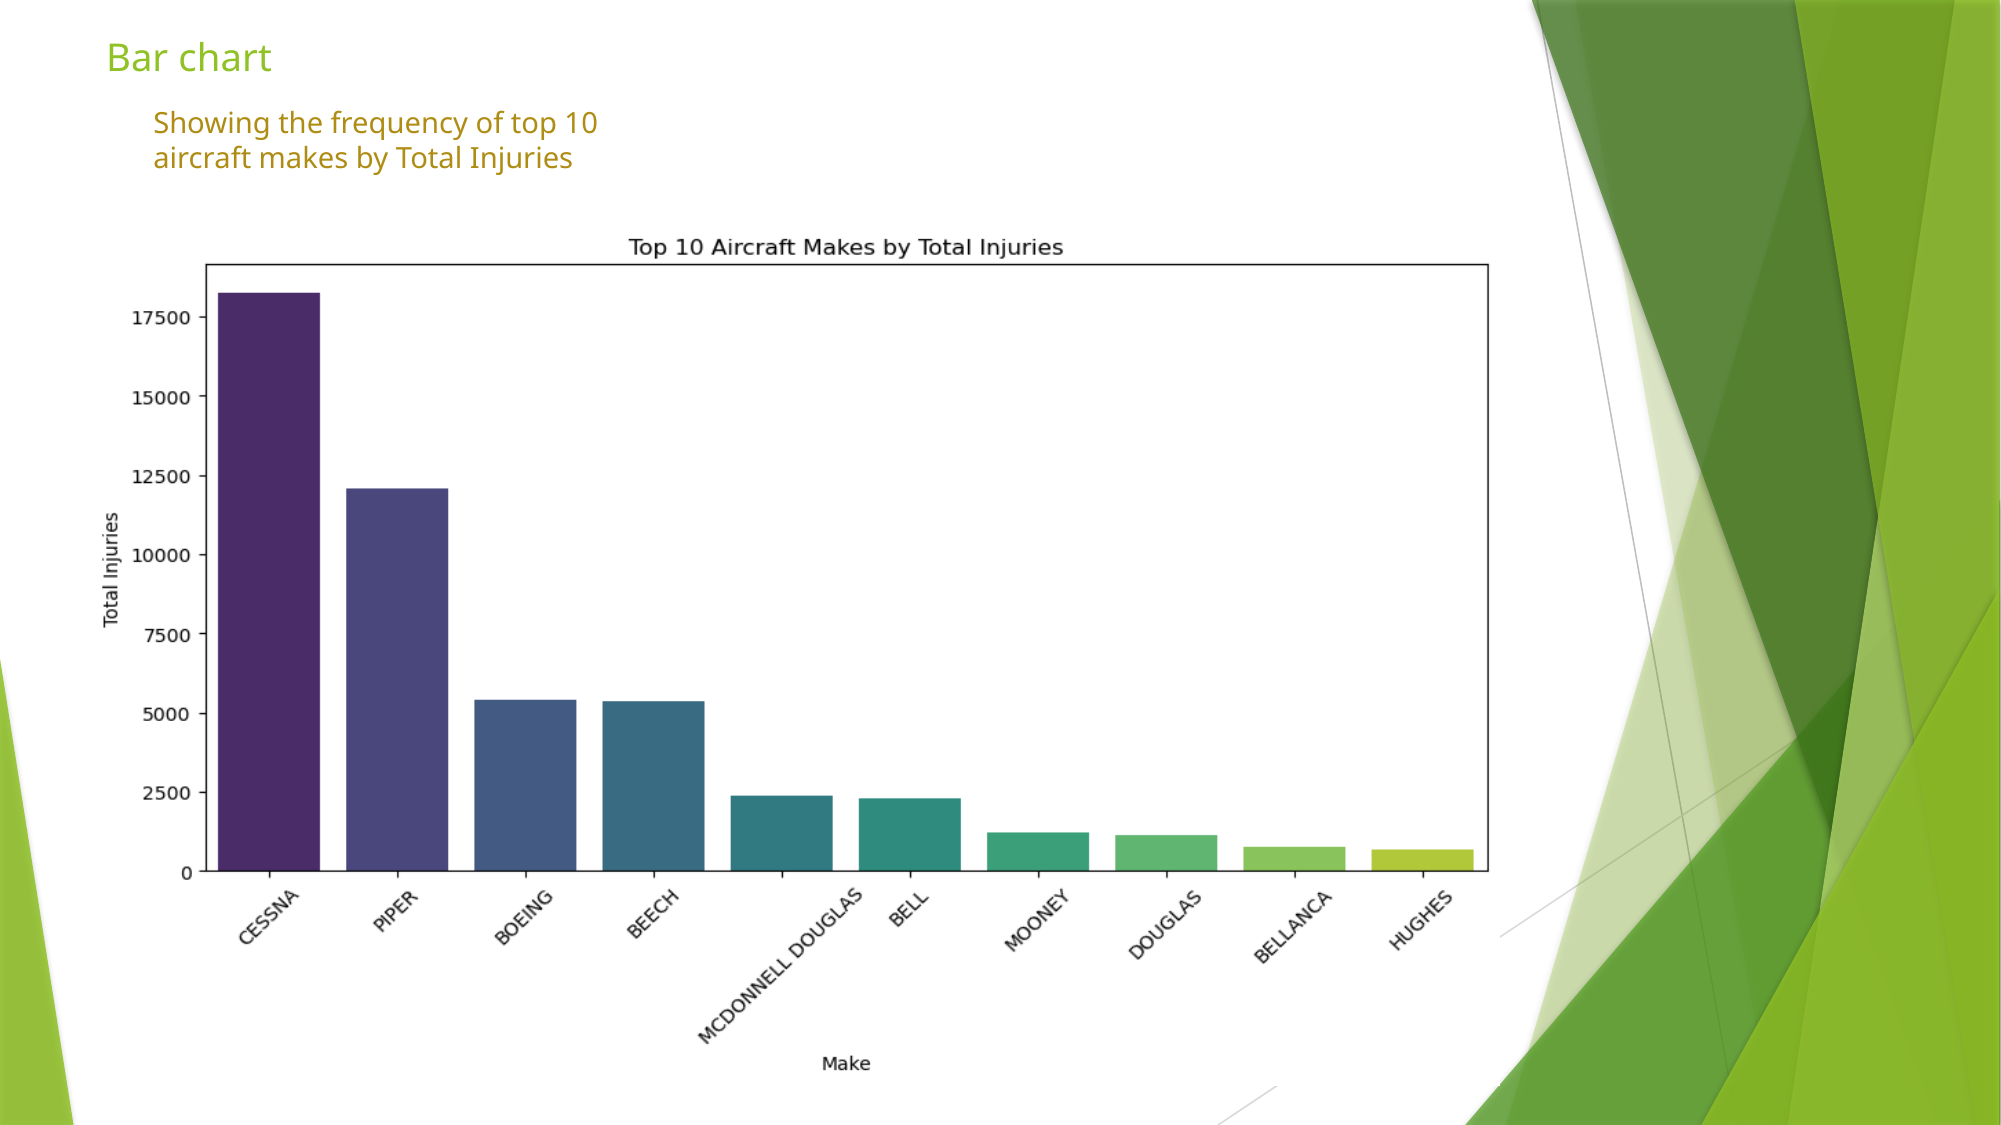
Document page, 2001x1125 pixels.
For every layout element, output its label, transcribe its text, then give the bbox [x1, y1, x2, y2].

list Showing the frequency of top 10 aircraft makes by Total Injuries [63, 96, 641, 216]
title Bar chart [90, 25, 431, 87]
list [90, 225, 1501, 1086]
